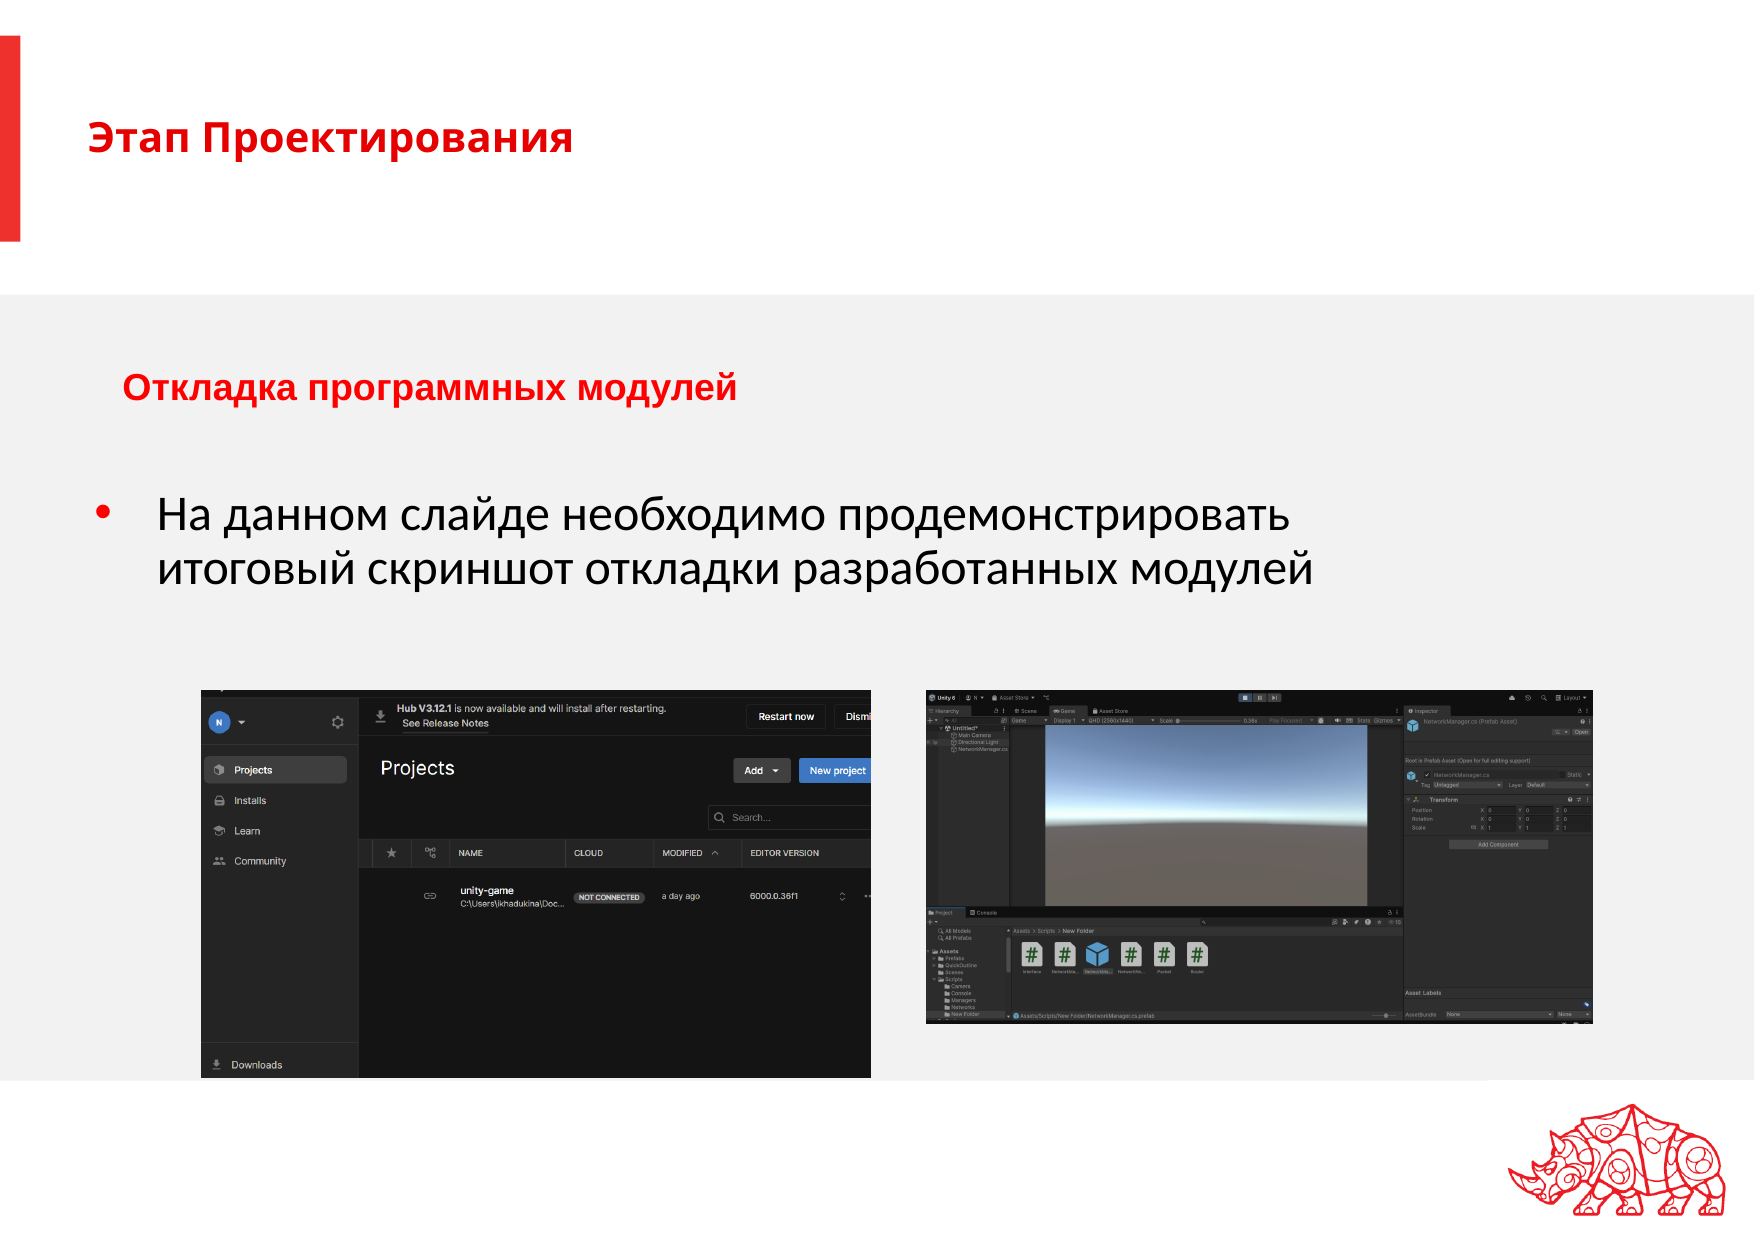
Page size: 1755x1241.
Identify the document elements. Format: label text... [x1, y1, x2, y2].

list На данном слайде необходимо продемонстрировать итоговый скриншот откладки разработанных модулей [64, 478, 1456, 642]
title Этап Проектирования [87, 115, 1677, 162]
picture [201, 690, 871, 1078]
picture [1487, 1080, 1755, 1229]
picture [926, 690, 1593, 1025]
list Откладка программных модулей [64, 348, 1677, 418]
